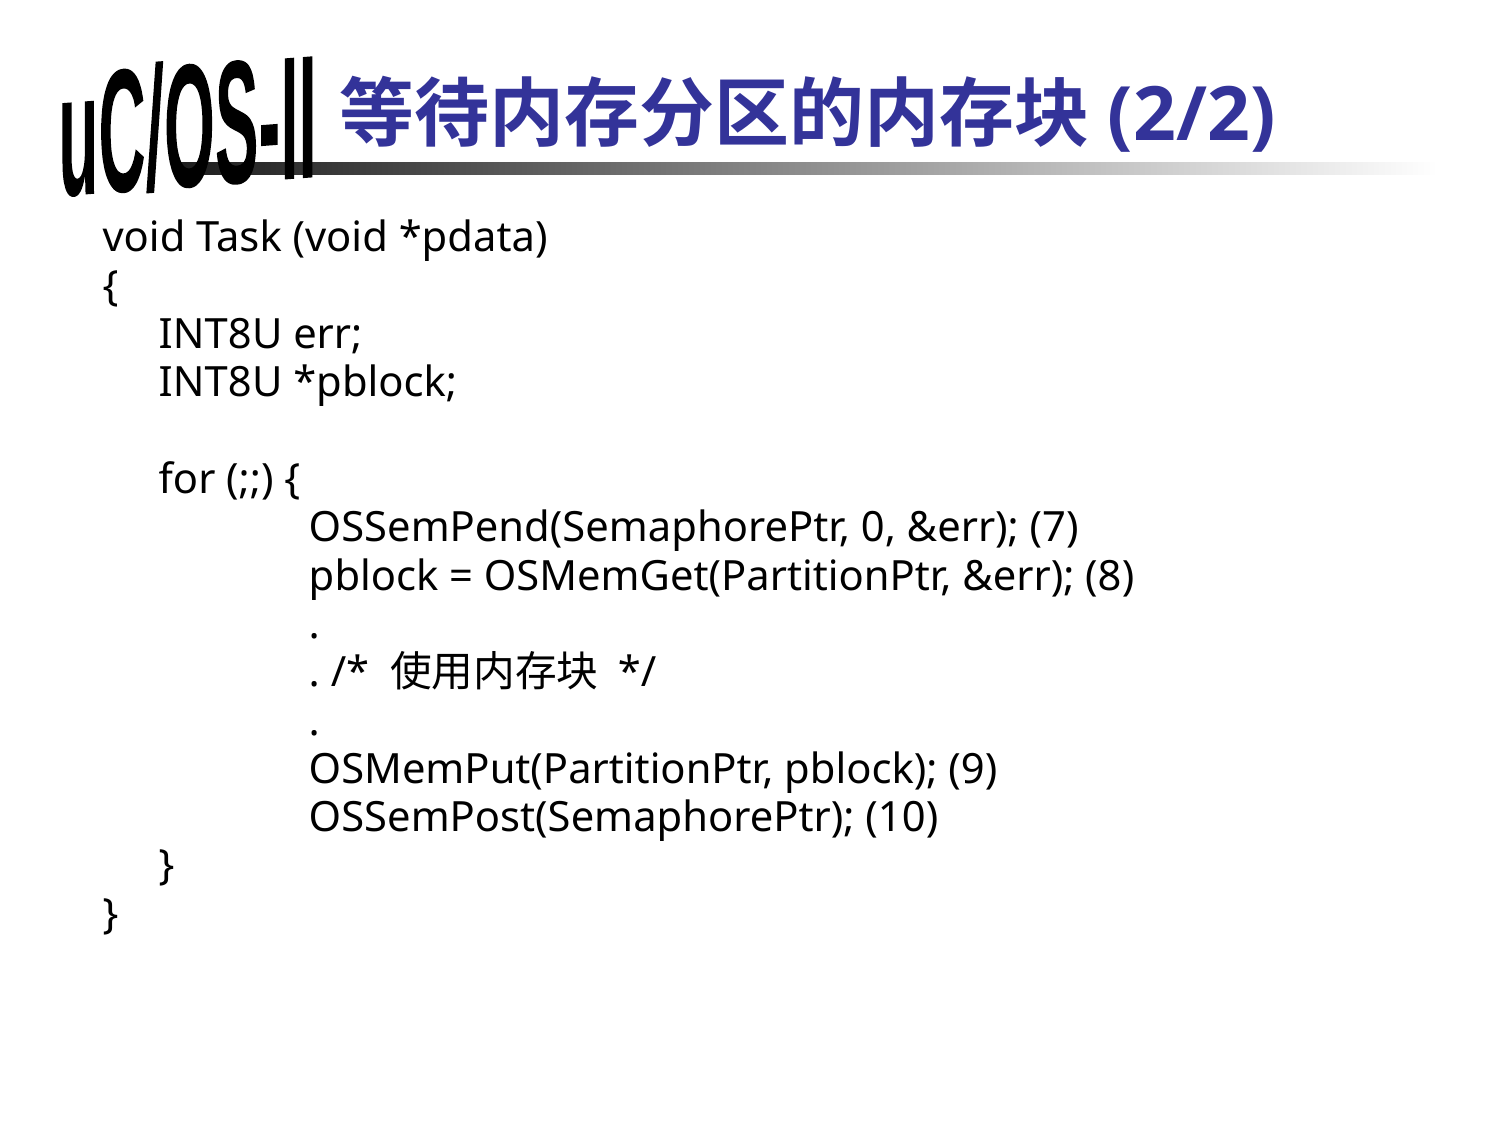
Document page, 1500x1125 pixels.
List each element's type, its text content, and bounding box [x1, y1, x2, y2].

title 等待内存分区的内存块(2/2) [324, 50, 1429, 163]
list void Task (void *pdata) { INT8U err; INT8U *pblock; for (;;) { OSSemPend(SemaphorePtr, 0, &err); (7) pblock = OSMemGet(PartitionPtr, &err); (8) . . /* 使用内存块 */ . OSMemPut(PartitionPtr, pblock); (9) OSSemPost(SemaphorePtr); (10) } } [87, 212, 1413, 1025]
